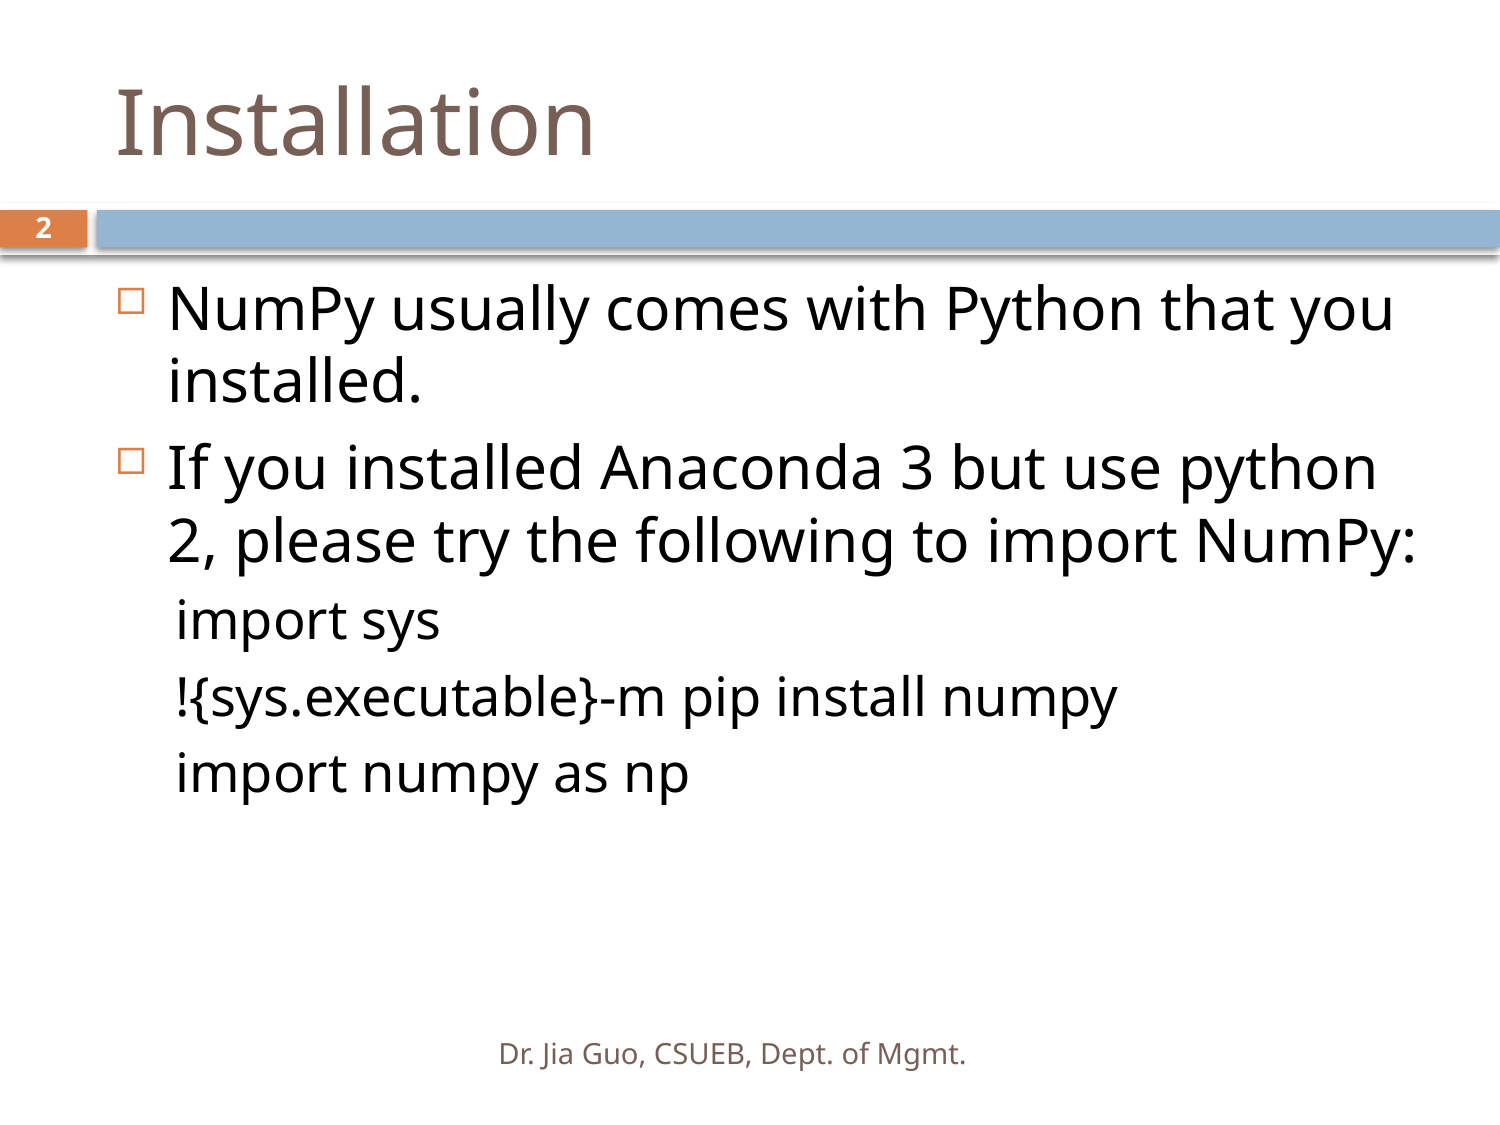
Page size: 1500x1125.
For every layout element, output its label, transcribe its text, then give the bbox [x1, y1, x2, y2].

slide_number 2 [0, 208, 88, 249]
footer Dr. Jia Guo, CSUEB, Dept. of Mgmt. [99, 1024, 990, 1085]
list NumPy usually comes with Python that you installed. If you installed Anaconda 3 but use python 2, please try the following to import NumPy: import sys !{sys.executable}-m pip install numpy import numpy as np [100, 262, 1438, 1000]
title Installation [100, 37, 1438, 200]
